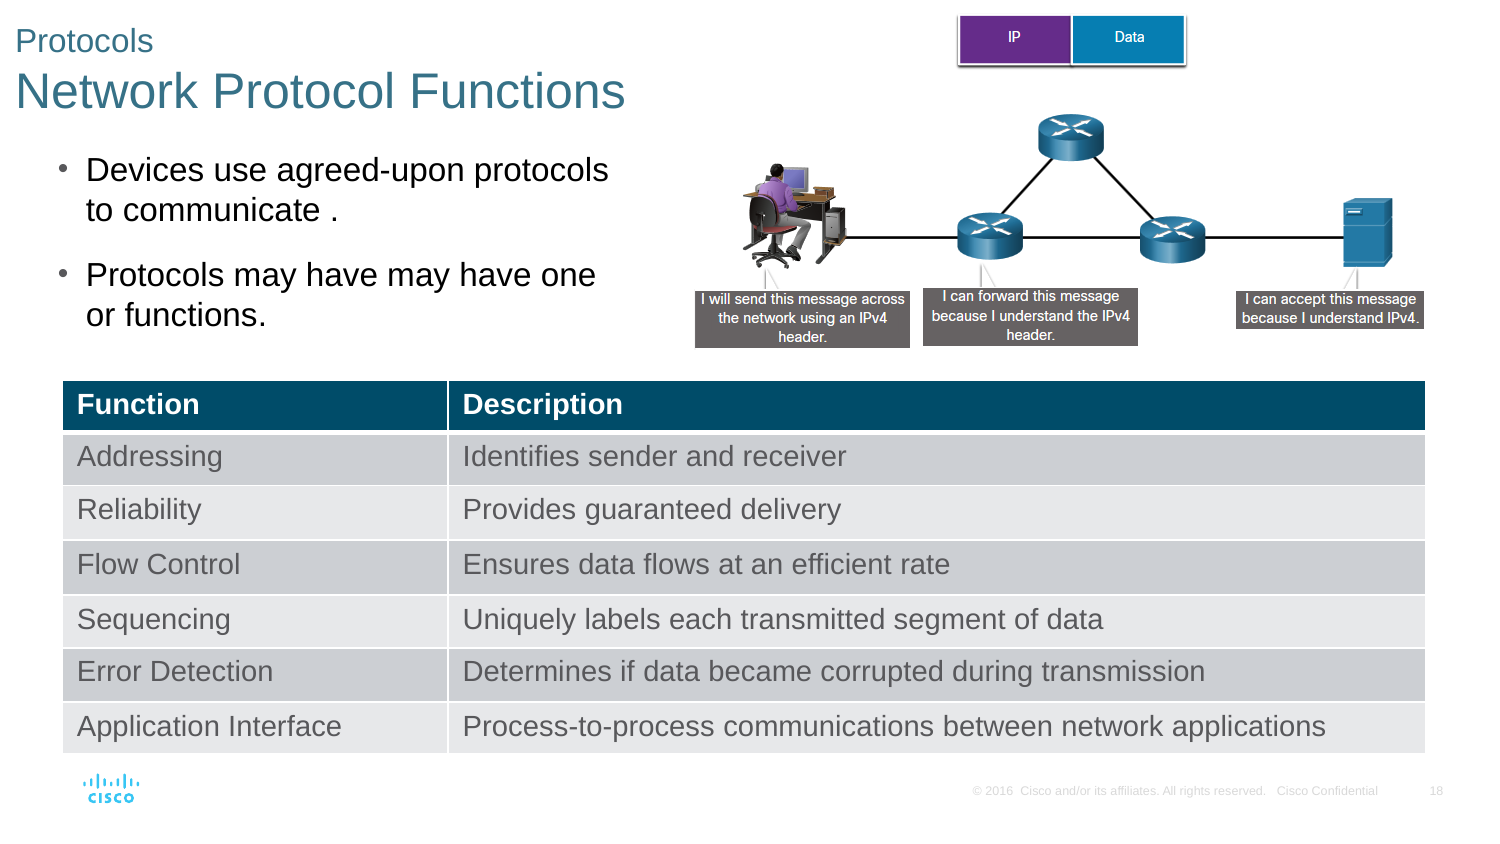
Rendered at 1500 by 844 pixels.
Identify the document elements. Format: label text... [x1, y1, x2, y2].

title Protocols Network Protocol Functions [0, 6, 662, 131]
table_cell Process-to-process communications between network applications [449, 703, 1425, 753]
list Devices use agreed-upon protocols to communicate . Protocols may have may have one or functions. [42, 140, 653, 358]
table_cell Identifies sender and receiver [449, 435, 1425, 485]
picture [690, 0, 1428, 358]
table_header Function [63, 381, 447, 430]
table_cell Application Interface [63, 703, 447, 753]
table_cell Reliability [63, 486, 447, 539]
table_header Description [449, 381, 1425, 430]
table_cell Determines if data became corrupted during transmission [449, 649, 1425, 701]
table_cell Uniquely labels each transmitted segment of data [449, 596, 1425, 647]
table_cell Addressing [63, 435, 447, 485]
table_cell Flow Control [63, 541, 447, 594]
table_cell Ensures data flows at an efficient rate [449, 541, 1425, 594]
table_cell Provides guaranteed delivery [449, 486, 1425, 539]
table_cell Error Detection [63, 649, 447, 701]
table_cell Sequencing [63, 596, 447, 647]
